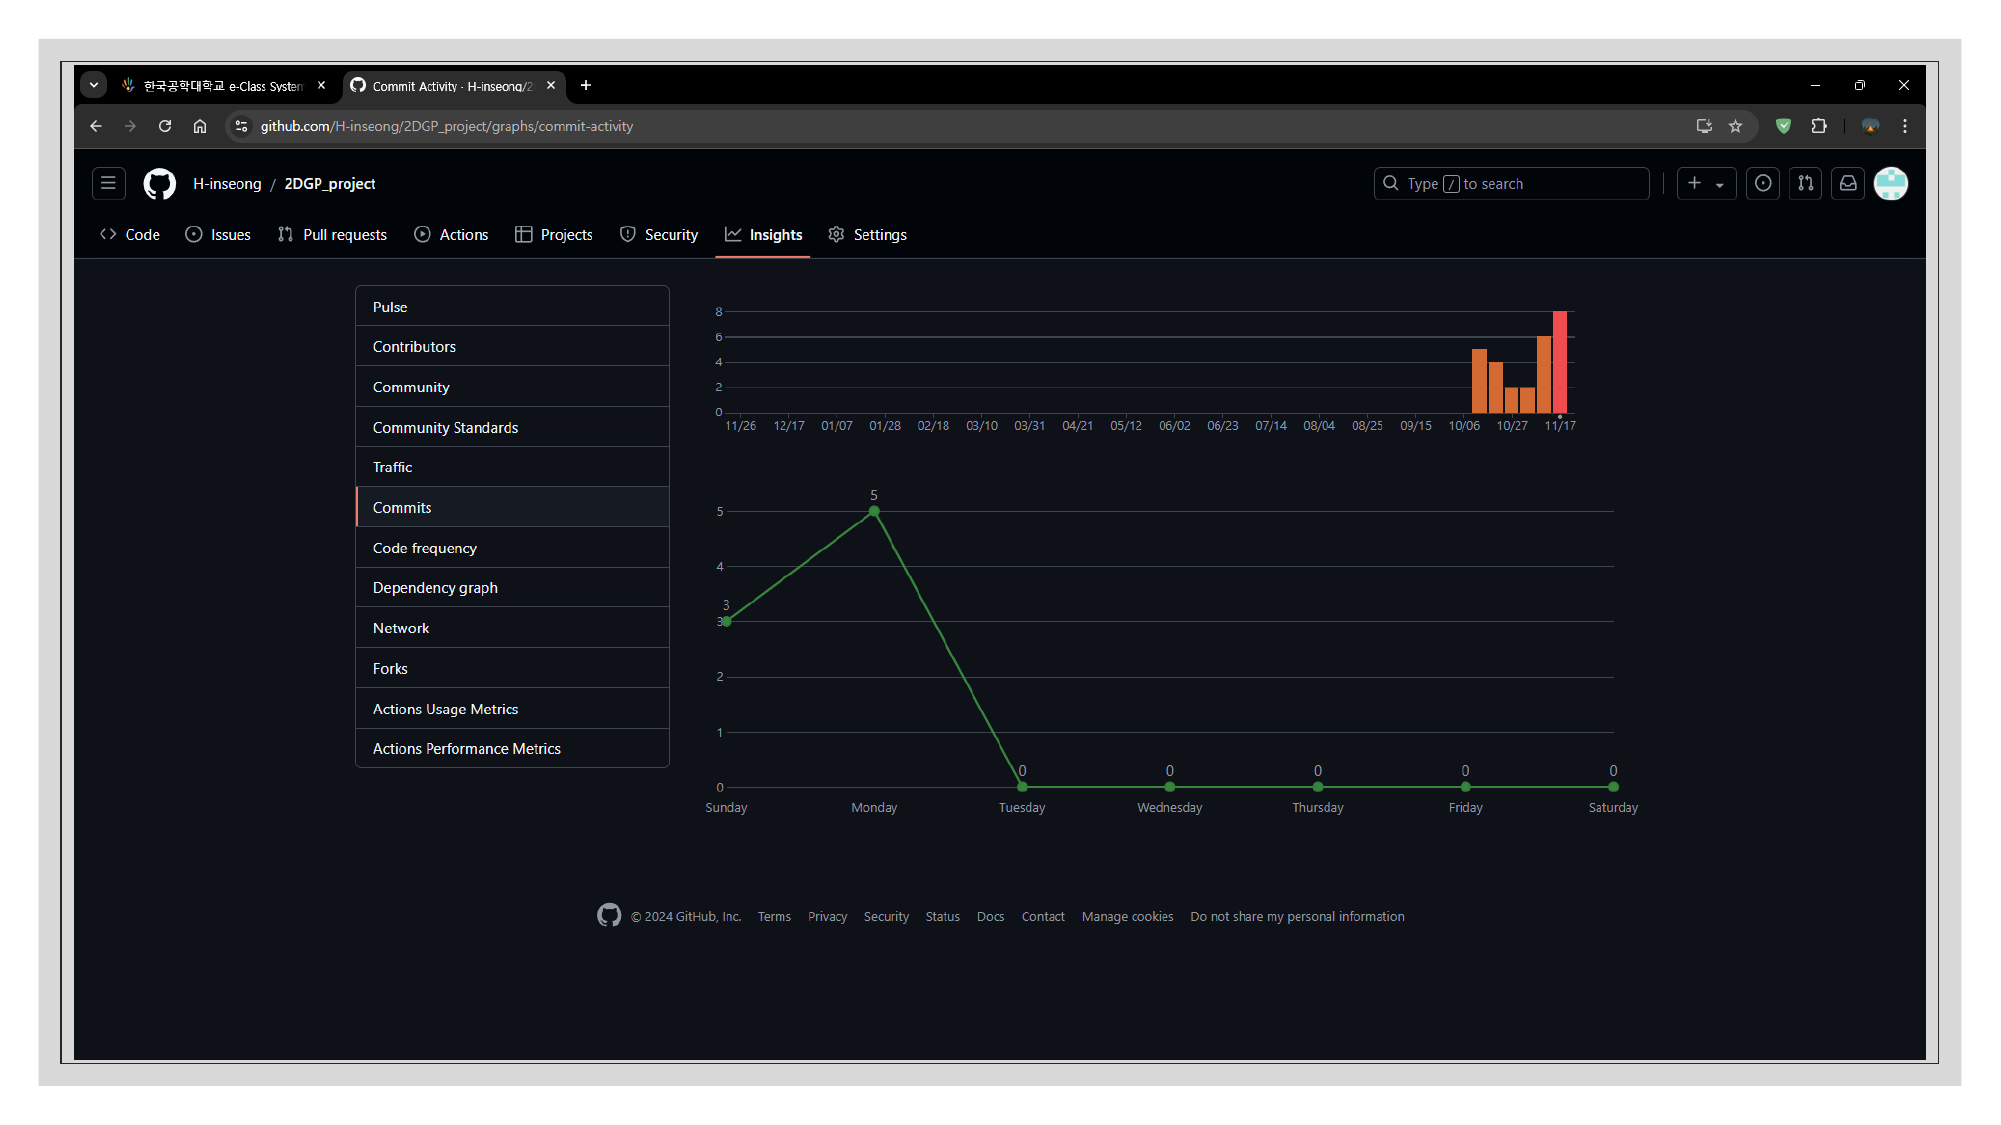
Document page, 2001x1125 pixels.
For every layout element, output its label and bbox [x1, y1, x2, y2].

picture [74, 65, 1926, 1060]
